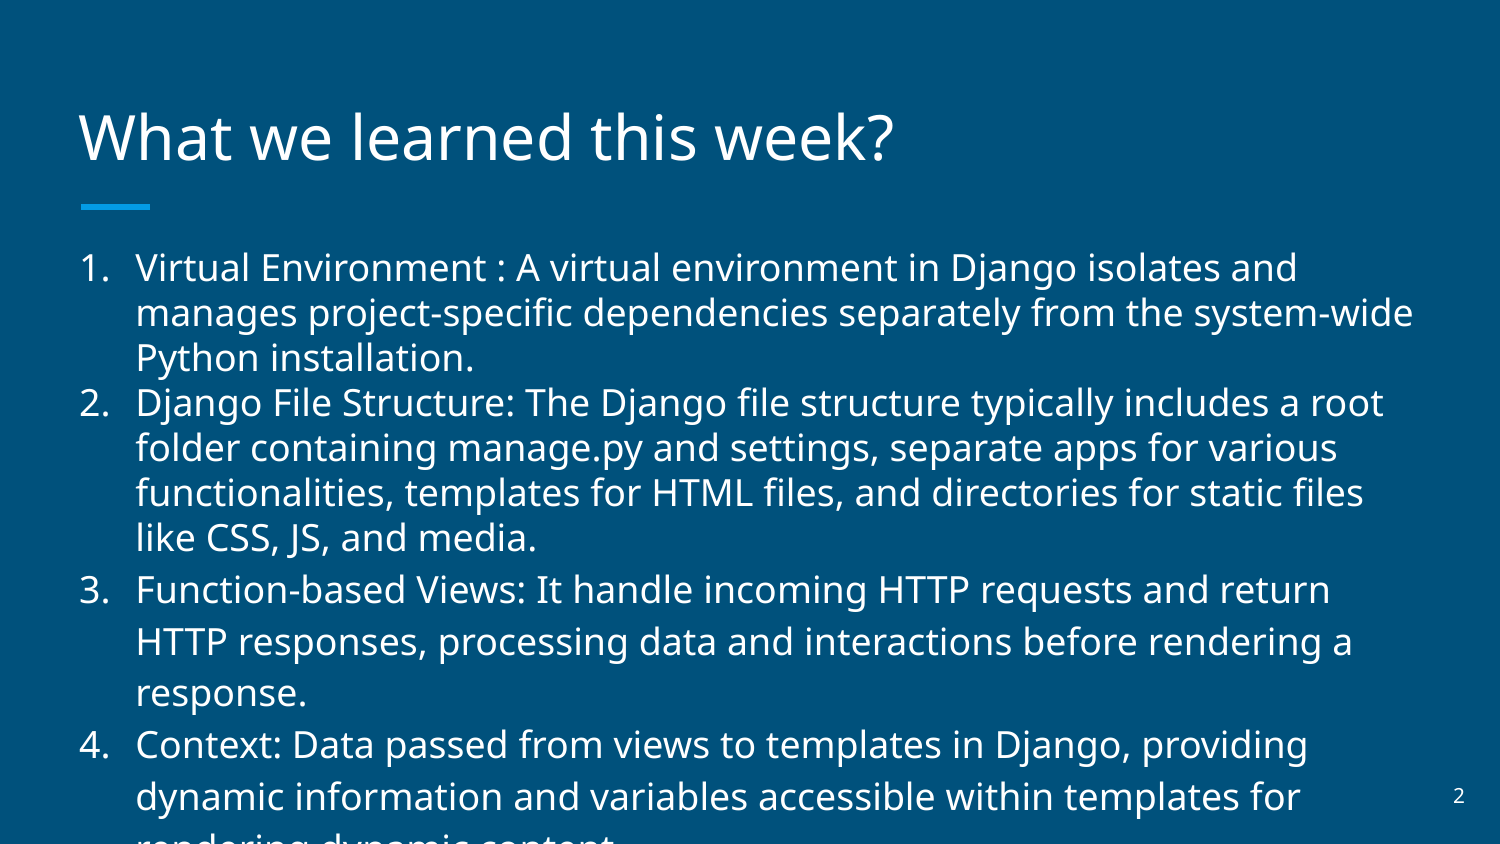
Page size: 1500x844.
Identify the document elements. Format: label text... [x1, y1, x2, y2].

text_box Virtual Environment : A virtual environment in Django isolates and manages project-specific dependencies separately from the system-wide Python installation. Django File Structure: The Django file structure typically includes a root folder containing manage.py and settings, separate apps for various functionalities, templates for HTML files, and directories for static files like CSS, JS, and media. Function-based Views: It handle incoming HTTP requests and return HTTP responses, processing data and interactions before rendering a response. Context: Data passed from views to templates in Django, providing dynamic information and variables accessible within templates for rendering dynamic content. [45, 229, 1450, 784]
title What we learned this week? [63, 75, 1437, 188]
slide_number ‹#› [1389, 764, 1480, 830]
